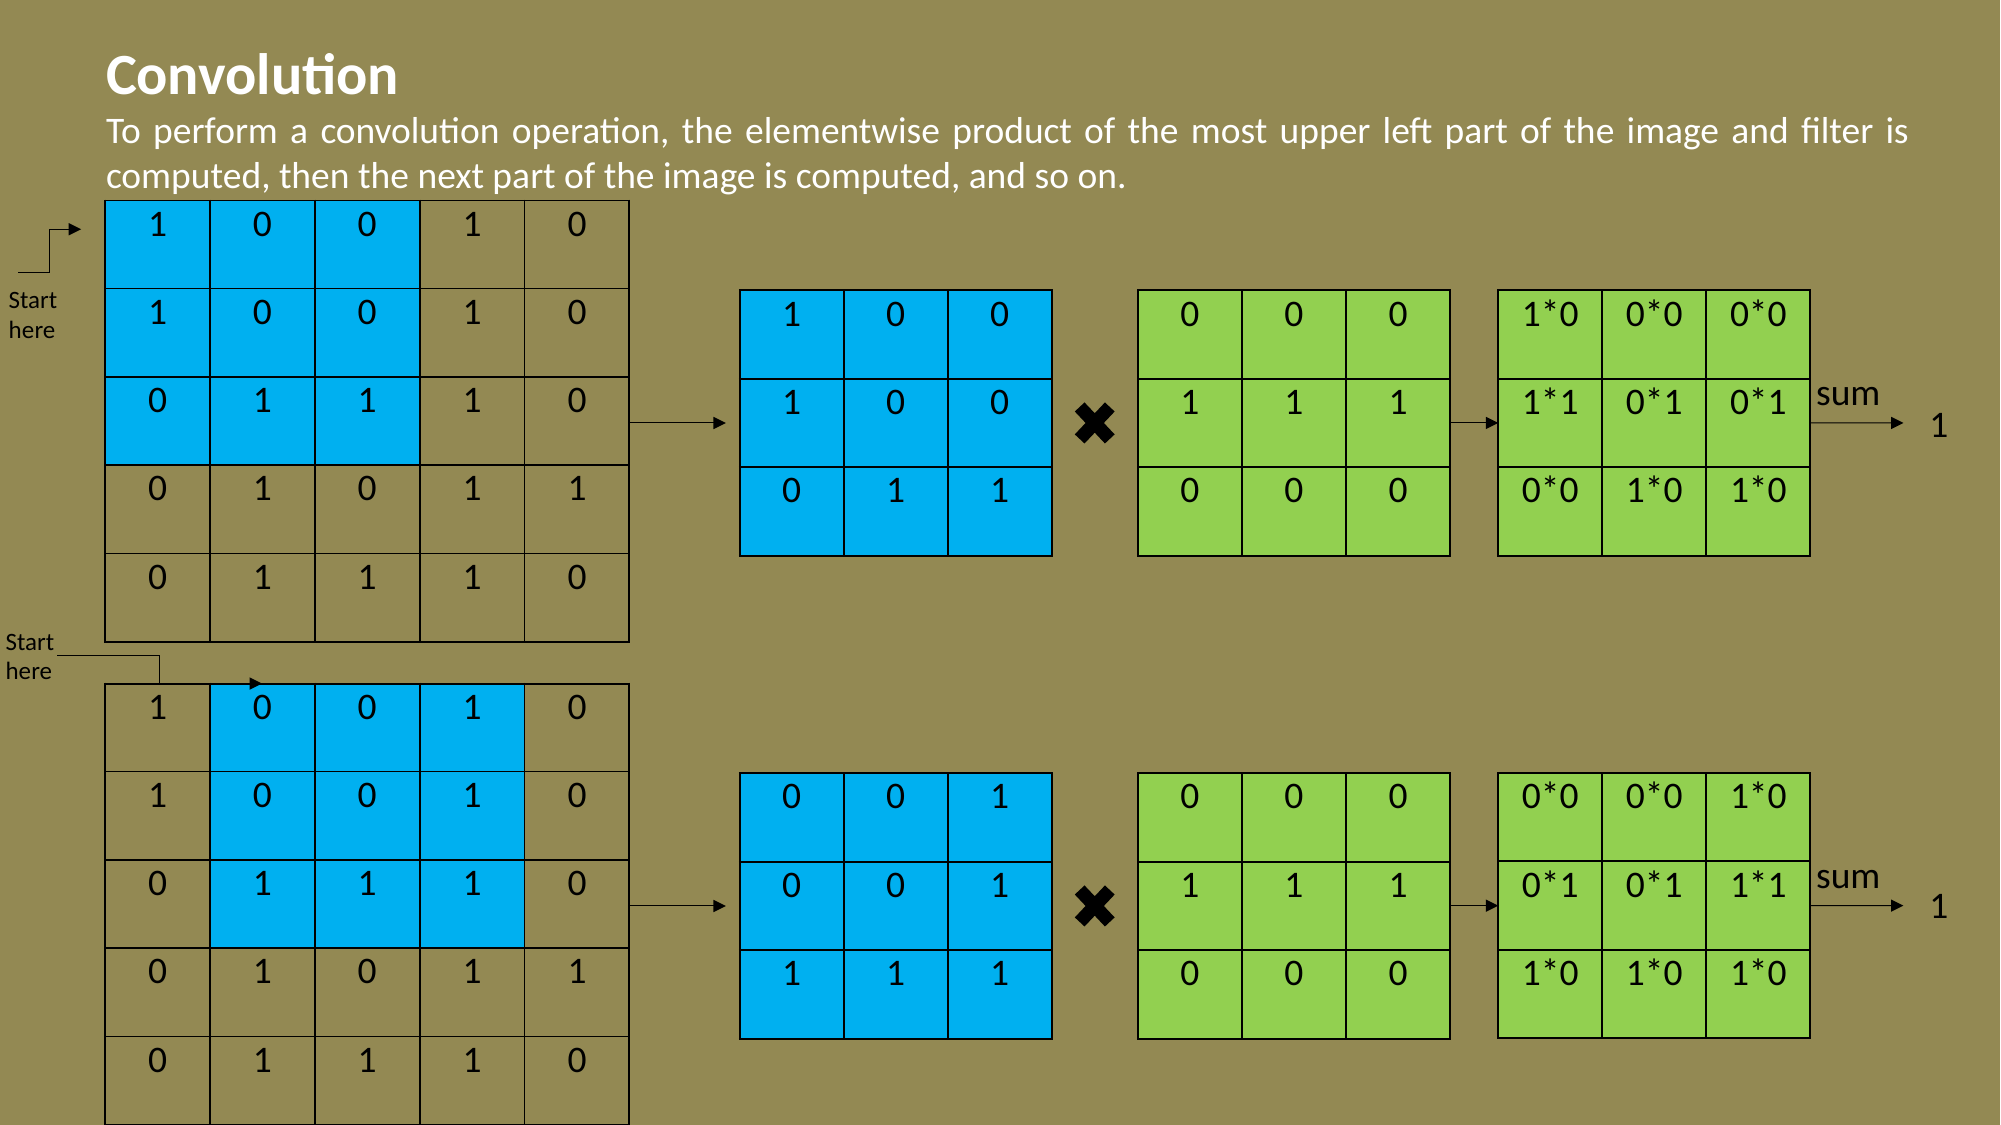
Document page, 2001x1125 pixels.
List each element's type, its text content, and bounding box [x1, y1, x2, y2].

table_header 0 [316, 201, 419, 288]
table_cell 1 [316, 861, 419, 947]
table_cell 0 [741, 468, 843, 555]
table_cell 0 [106, 1037, 209, 1124]
table_cell 0*1 [1603, 862, 1705, 949]
table_cell 0 [1139, 468, 1241, 555]
table_cell 1 [949, 468, 1051, 555]
table_cell 0 [316, 466, 419, 553]
table_cell 0*1 [1707, 380, 1809, 466]
table_header 0 [1347, 774, 1449, 861]
table_cell 1 [316, 554, 419, 641]
table_cell 0 [1243, 468, 1345, 555]
table_header 0 [1243, 774, 1345, 861]
table_cell 0 [106, 554, 209, 641]
table_cell 1 [1139, 380, 1241, 466]
table_header 0 [211, 685, 314, 771]
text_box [18, 229, 81, 273]
table_cell 0 [525, 1037, 628, 1124]
table_header 0 [845, 774, 947, 861]
table_cell 1 [211, 1037, 314, 1124]
table_cell 0 [106, 466, 209, 553]
table_cell 1 [106, 772, 209, 859]
table_cell 1 [211, 466, 314, 553]
table_cell 0*0 [1499, 468, 1601, 555]
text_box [57, 655, 263, 684]
table_cell 1 [316, 1037, 419, 1124]
table_cell 1 [421, 949, 524, 1036]
table_cell 0 [106, 378, 209, 464]
table_header 0 [1139, 291, 1241, 378]
table_cell 1 [845, 468, 947, 555]
table_cell 0 [316, 949, 419, 1036]
table_cell 0 [211, 772, 314, 859]
table_header 0*0 [1499, 774, 1601, 860]
table_cell 0 [106, 861, 209, 947]
table_cell 0 [525, 378, 628, 464]
table_cell 1 [1243, 380, 1345, 466]
table_cell 1 [421, 289, 524, 376]
table_cell 0 [316, 772, 419, 859]
text_box 1 [1903, 873, 1975, 934]
table_cell 1 [421, 772, 524, 859]
table_cell 1 [421, 861, 524, 947]
table_cell 1 [211, 949, 314, 1036]
table_header 0 [316, 685, 419, 771]
table_cell 1 [525, 466, 628, 553]
text_box Start here [0, 276, 92, 351]
table_cell 1 [211, 378, 314, 464]
table_header 0 [1139, 774, 1241, 861]
table_cell 1 [949, 863, 1051, 949]
table_cell 1*0 [1603, 468, 1705, 555]
table_header 0 [525, 685, 628, 771]
text_box Convolution To perform a convolution operation, the elementwise product of the most upper left part of the image and filter is computed, then the next part of the image is computed, and so on. [91, 15, 1926, 204]
table_cell 0 [1347, 468, 1449, 555]
table_cell 1*0 [1707, 468, 1809, 555]
table_cell 1 [741, 951, 843, 1038]
table_header 1 [421, 201, 524, 288]
table_header 1 [741, 291, 843, 378]
text_box 1 [1903, 392, 1975, 453]
table_cell 1*0 [1707, 951, 1809, 1037]
table_header 0 [949, 291, 1051, 378]
text_box Start here [0, 617, 89, 693]
table_header 0 [741, 774, 843, 861]
table_cell 0 [845, 380, 947, 466]
table_cell 0 [525, 772, 628, 859]
table_header 1*0 [1707, 774, 1809, 860]
table_cell 0 [1347, 951, 1449, 1038]
table_cell 1 [106, 289, 209, 376]
table_cell 1 [421, 554, 524, 641]
table_header 0 [525, 201, 628, 288]
table_cell 0 [106, 949, 209, 1036]
text_box [1074, 402, 1115, 444]
table_cell 1 [845, 951, 947, 1038]
table_cell 1 [421, 1037, 524, 1124]
table_cell 1*1 [1499, 380, 1601, 466]
table_cell 0 [949, 380, 1051, 466]
table_cell 1 [421, 378, 524, 464]
table_cell 1 [316, 378, 419, 464]
text_box [1074, 885, 1115, 927]
table_header 1 [949, 774, 1051, 861]
table_cell 1 [421, 466, 524, 553]
table_cell 1 [211, 554, 314, 641]
table_cell 0 [1243, 951, 1345, 1038]
table_cell 1*1 [1707, 862, 1809, 949]
table_cell 0 [211, 289, 314, 376]
table_cell 1 [1243, 863, 1345, 949]
table_header 0 [1347, 291, 1449, 378]
table_cell 1 [949, 951, 1051, 1038]
table_cell 1 [525, 949, 628, 1036]
table_header 1*0 [1499, 291, 1601, 378]
table_cell 0*1 [1499, 862, 1601, 949]
table_header 1 [106, 201, 209, 288]
table_cell 0 [525, 554, 628, 641]
table_header 1 [106, 685, 209, 771]
table_header 0 [211, 201, 314, 288]
table_cell 0*1 [1603, 380, 1705, 466]
table_cell 0 [525, 289, 628, 376]
table_header 0*0 [1707, 291, 1809, 378]
table_header 0*0 [1603, 291, 1705, 378]
table_header 1 [421, 685, 524, 771]
text_box sum [1800, 360, 1897, 421]
table_cell 0 [845, 863, 947, 949]
table_cell 1 [1139, 863, 1241, 949]
table_cell 1*0 [1499, 951, 1601, 1037]
table_cell 1 [741, 380, 843, 466]
table_header 0*0 [1603, 774, 1705, 860]
table_cell 0 [316, 289, 419, 376]
table_cell 1*0 [1603, 951, 1705, 1037]
text_box sum [1800, 843, 1897, 904]
table_cell 1 [1347, 863, 1449, 949]
table_cell 0 [1139, 951, 1241, 1038]
table_cell 0 [741, 863, 843, 949]
table_header 0 [1243, 291, 1345, 378]
table_header 0 [845, 291, 947, 378]
table_cell 0 [525, 861, 628, 947]
table_cell 1 [211, 861, 314, 947]
table_cell 1 [1347, 380, 1449, 466]
